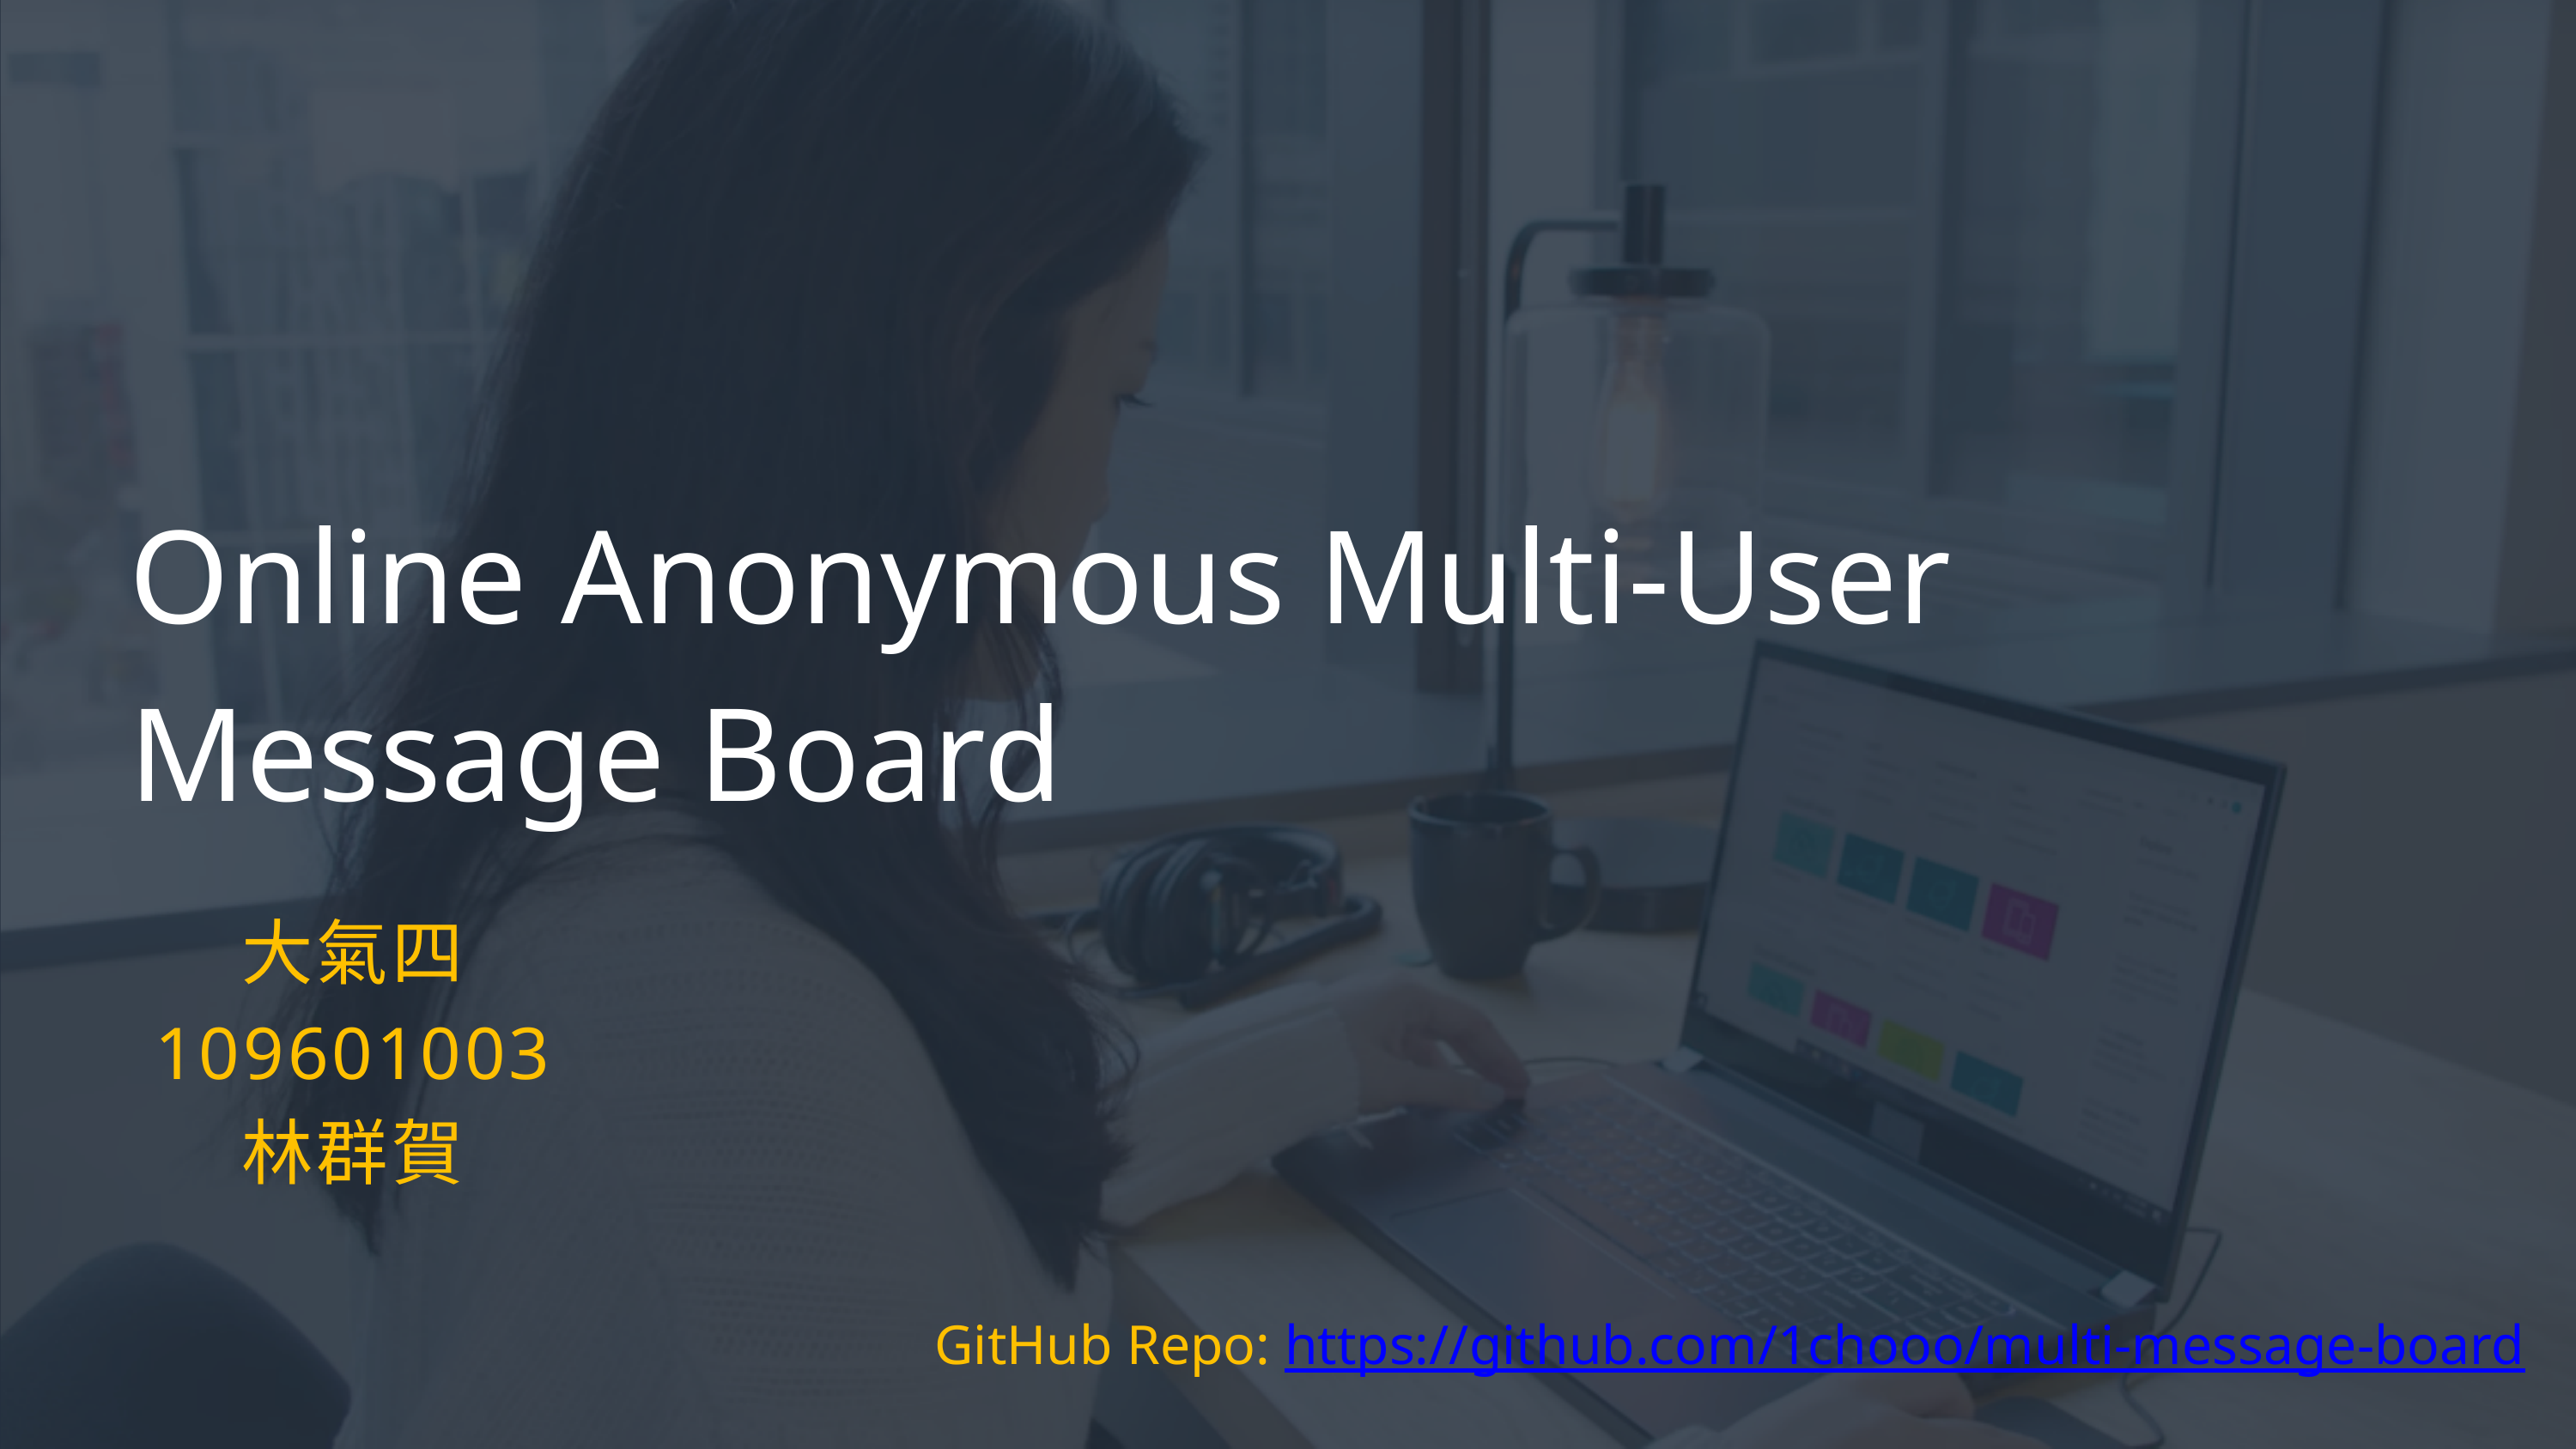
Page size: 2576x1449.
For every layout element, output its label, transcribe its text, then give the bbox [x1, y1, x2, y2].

text_box GitHub Repo: https://github.com/1chooo/multi-message-board [720, 1308, 2576, 1384]
text_box [0, 0, 2576, 1449]
text_box Online Anonymous Multi-User Message Board [129, 471, 2331, 828]
text_box 大氣四 109601003 林群賀 [149, 893, 556, 1194]
